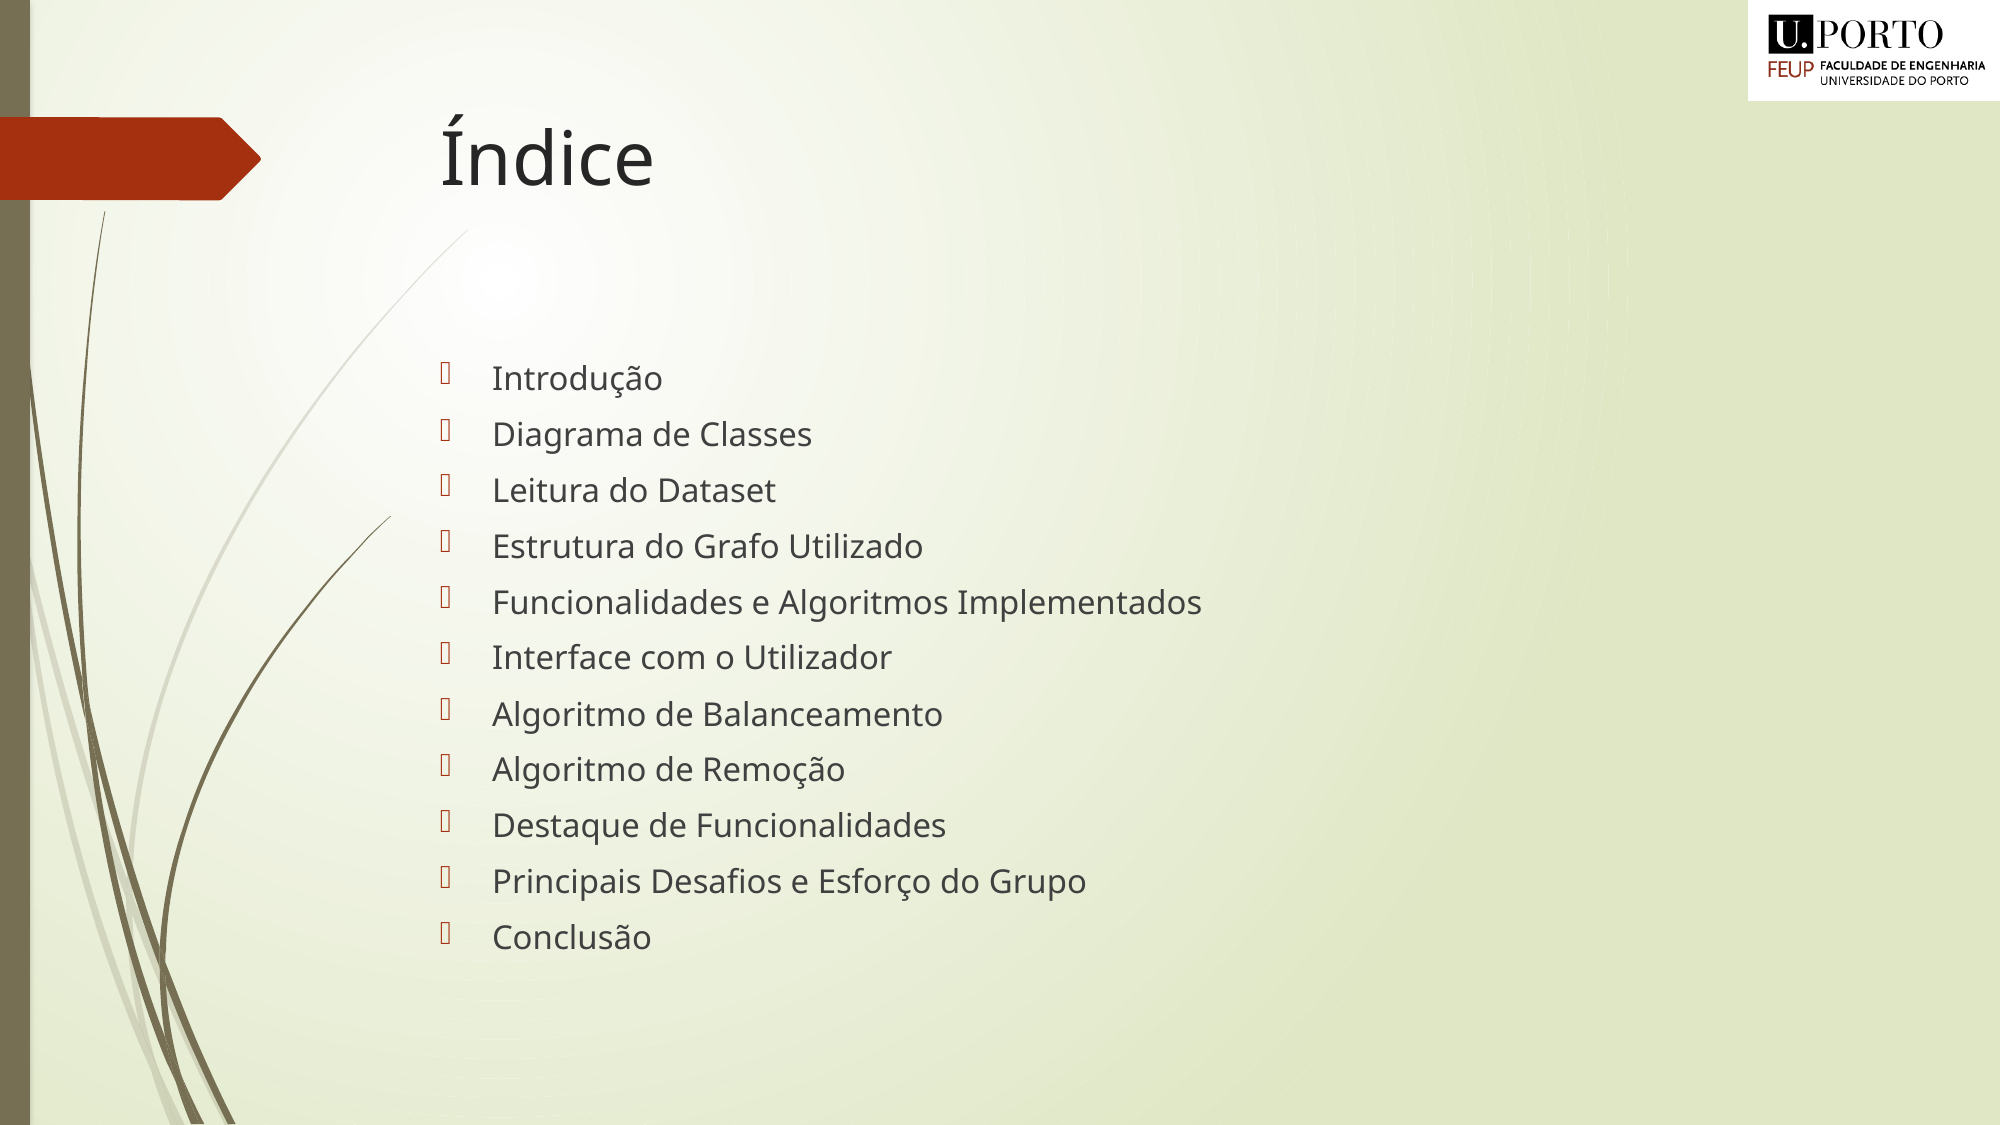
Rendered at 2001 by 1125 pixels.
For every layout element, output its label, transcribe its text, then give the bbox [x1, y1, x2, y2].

picture [1748, 0, 2000, 101]
list Introdução Diagrama de Classes Leitura do Dataset Estrutura do Grafo Utilizado Funcionalidades e Algoritmos Implementados Interface com o Utilizador Algoritmo de Balanceamento Algoritmo de Remoção Destaque de Funcionalidades Principais Desafios e Esforço do Grupo Conclusão [424, 350, 1888, 970]
title Índice [425, 102, 1888, 313]
